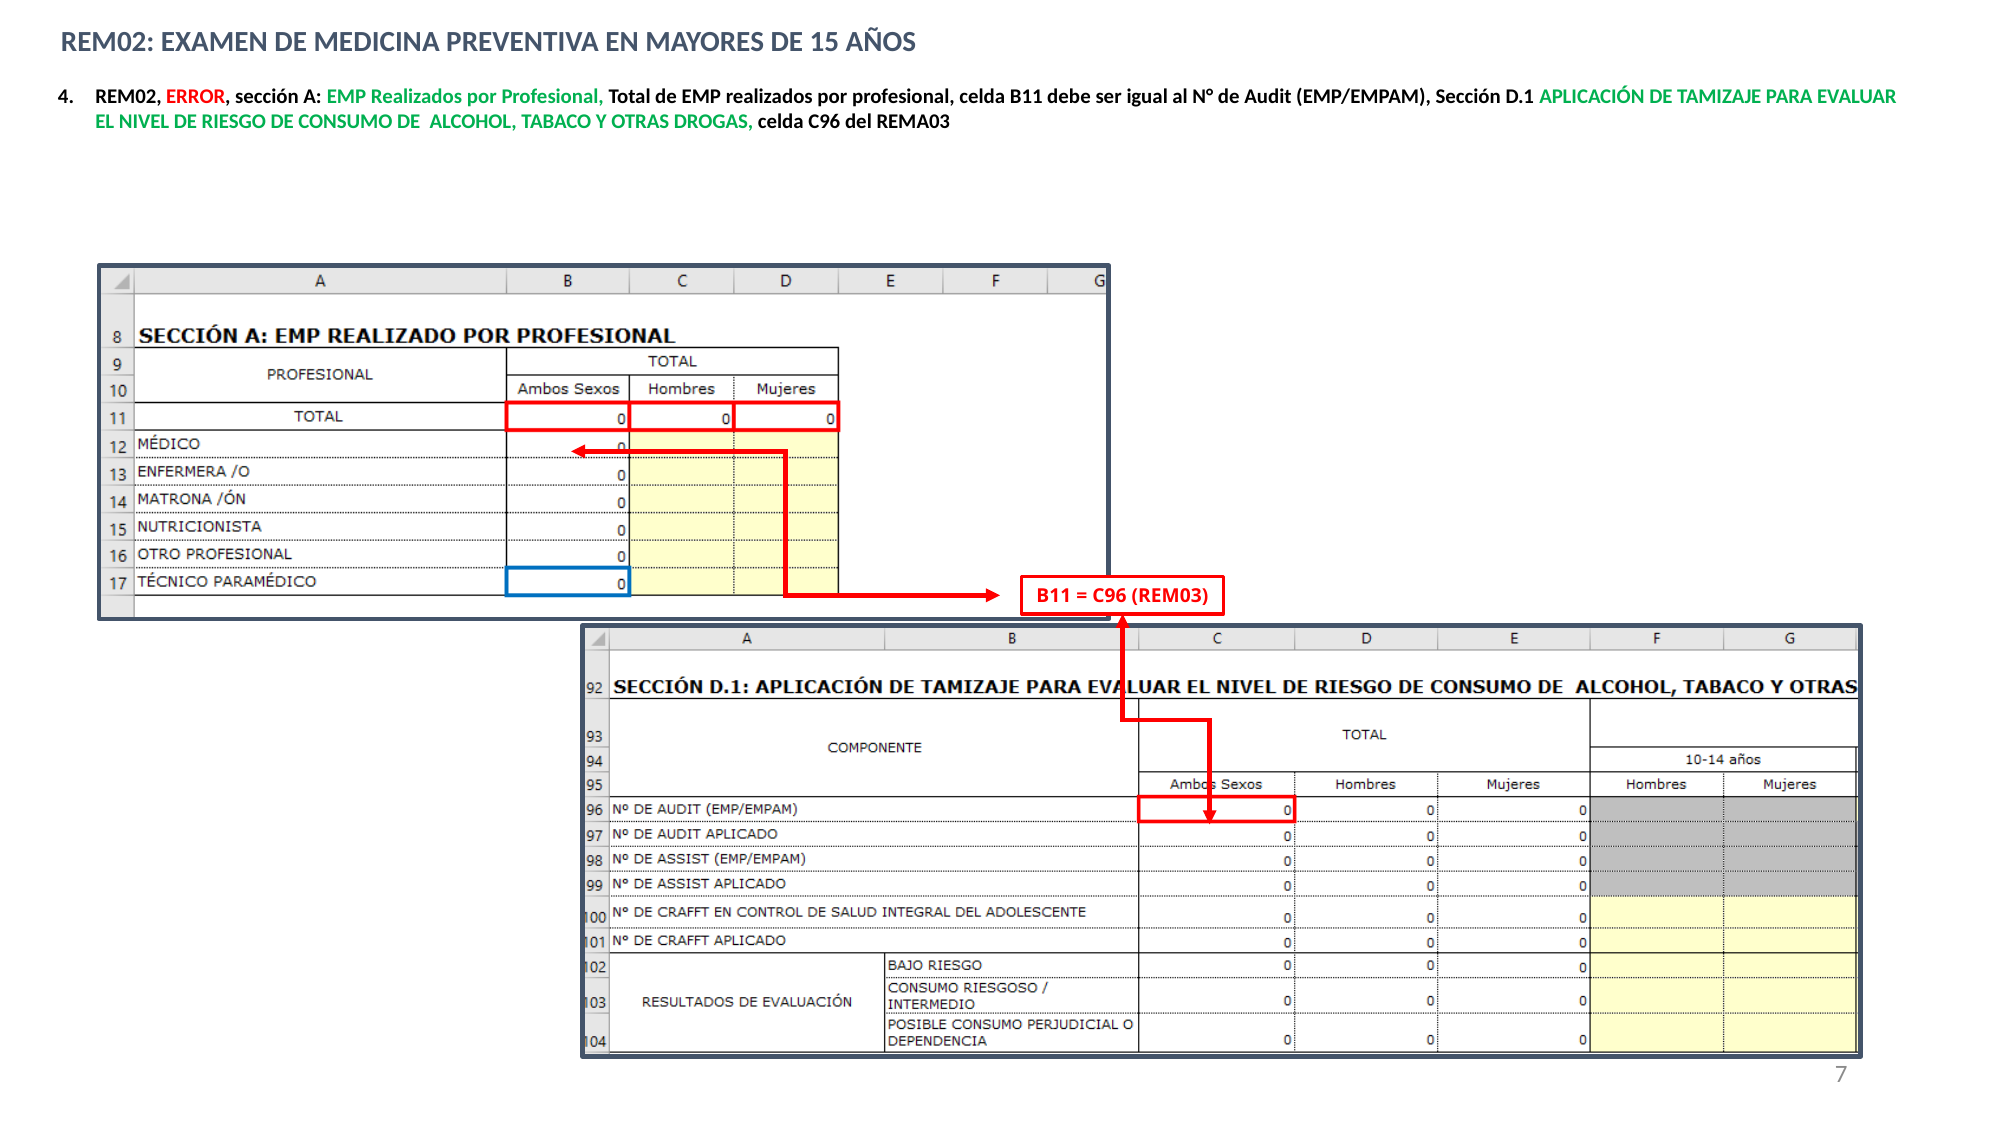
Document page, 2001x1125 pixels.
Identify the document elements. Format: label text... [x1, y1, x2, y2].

text_box B11 = C96 (REM03) [1107, 576, 1224, 614]
picture [101, 267, 1107, 617]
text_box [1061, 675, 1271, 763]
text_box REM02, ERROR, sección A: EMP Realizados por Profesional, Total de EMP realizados por profesional, celda B11 debe ser igual al N° de Audit (EMP/EMPAM), Sección D.1 APLICACIÓN DE TAMIZAJE PARA EVALUAR EL NIVEL DE RIESGO DE CONSUMO DE ALCOHOL, TABACO Y OTRAS DROGAS, celda C96 del REMA03 [43, 75, 1926, 141]
slide_number 7 [1412, 1059, 1863, 1103]
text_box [571, 451, 1001, 596]
title REM02: EXAMEN DE MEDICINA PREVENTIVA EN MAYORES DE 15 AÑOS [45, 12, 1771, 72]
picture [584, 627, 1859, 1054]
